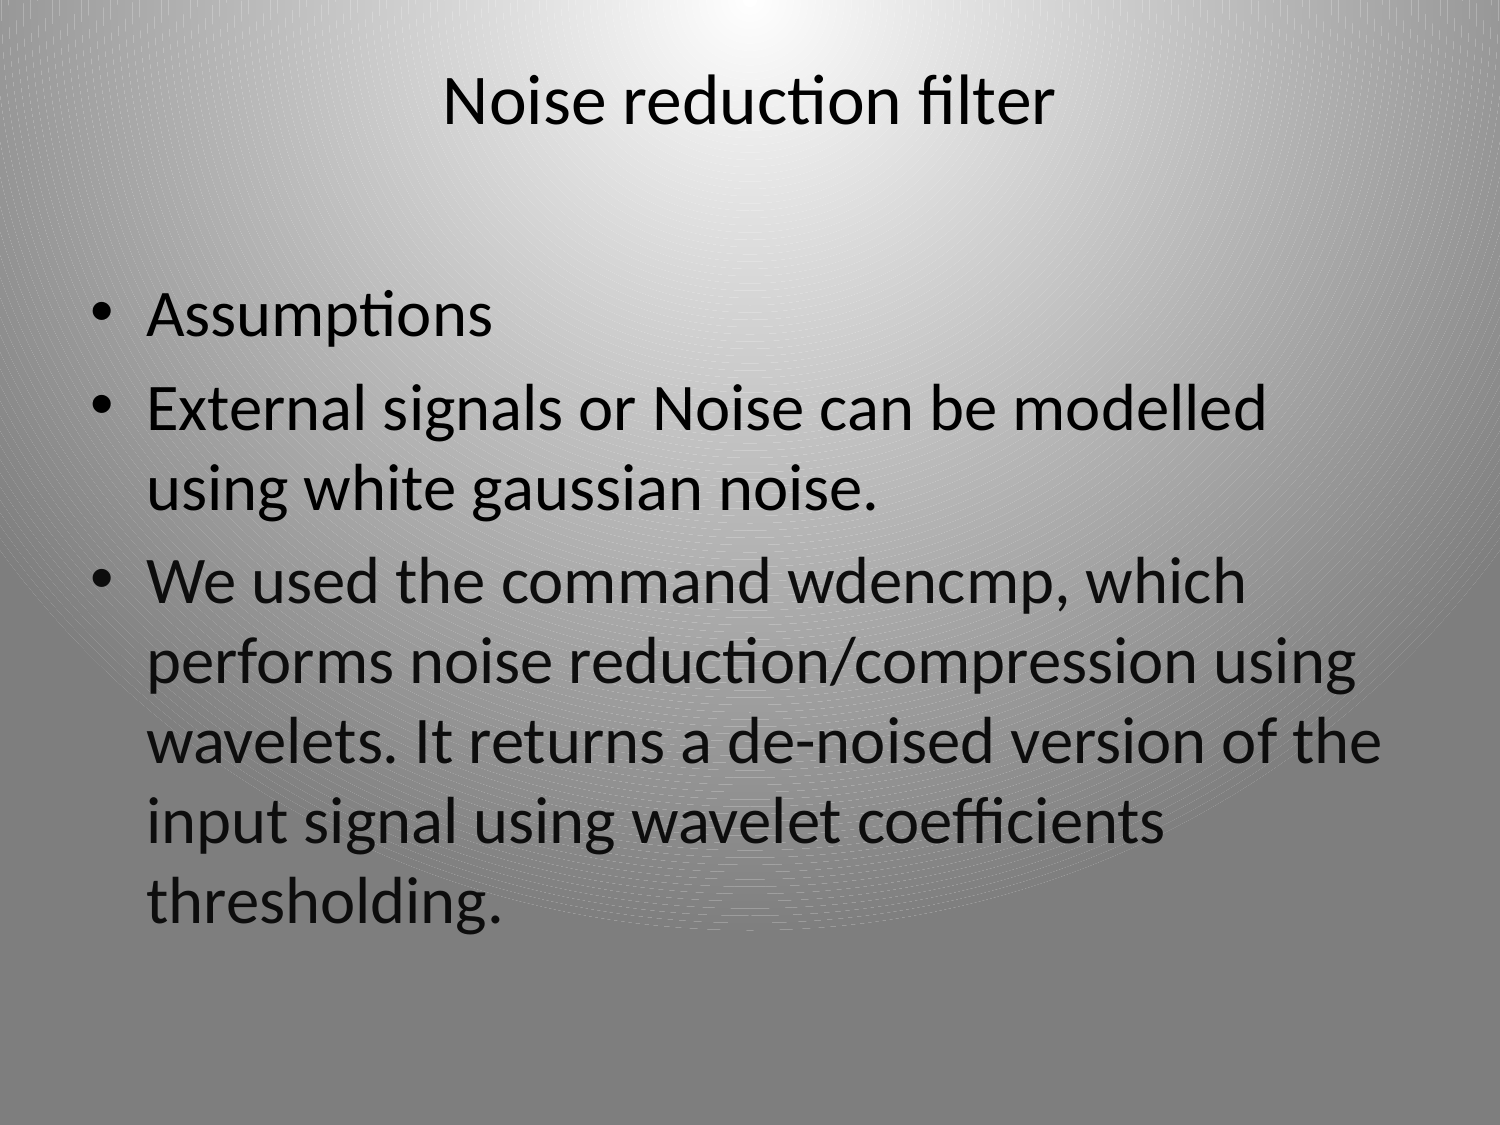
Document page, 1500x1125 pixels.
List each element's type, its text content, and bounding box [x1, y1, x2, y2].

list Assumptions External signals or Noise can be modelled using white gaussian noise. We used the command wdencmp, which performs noise reduction/compression using wavelets. It returns a de-noised version of the input signal using wavelet coefficients thresholding. [75, 262, 1425, 1005]
title Noise reduction filter [75, 45, 1425, 233]
